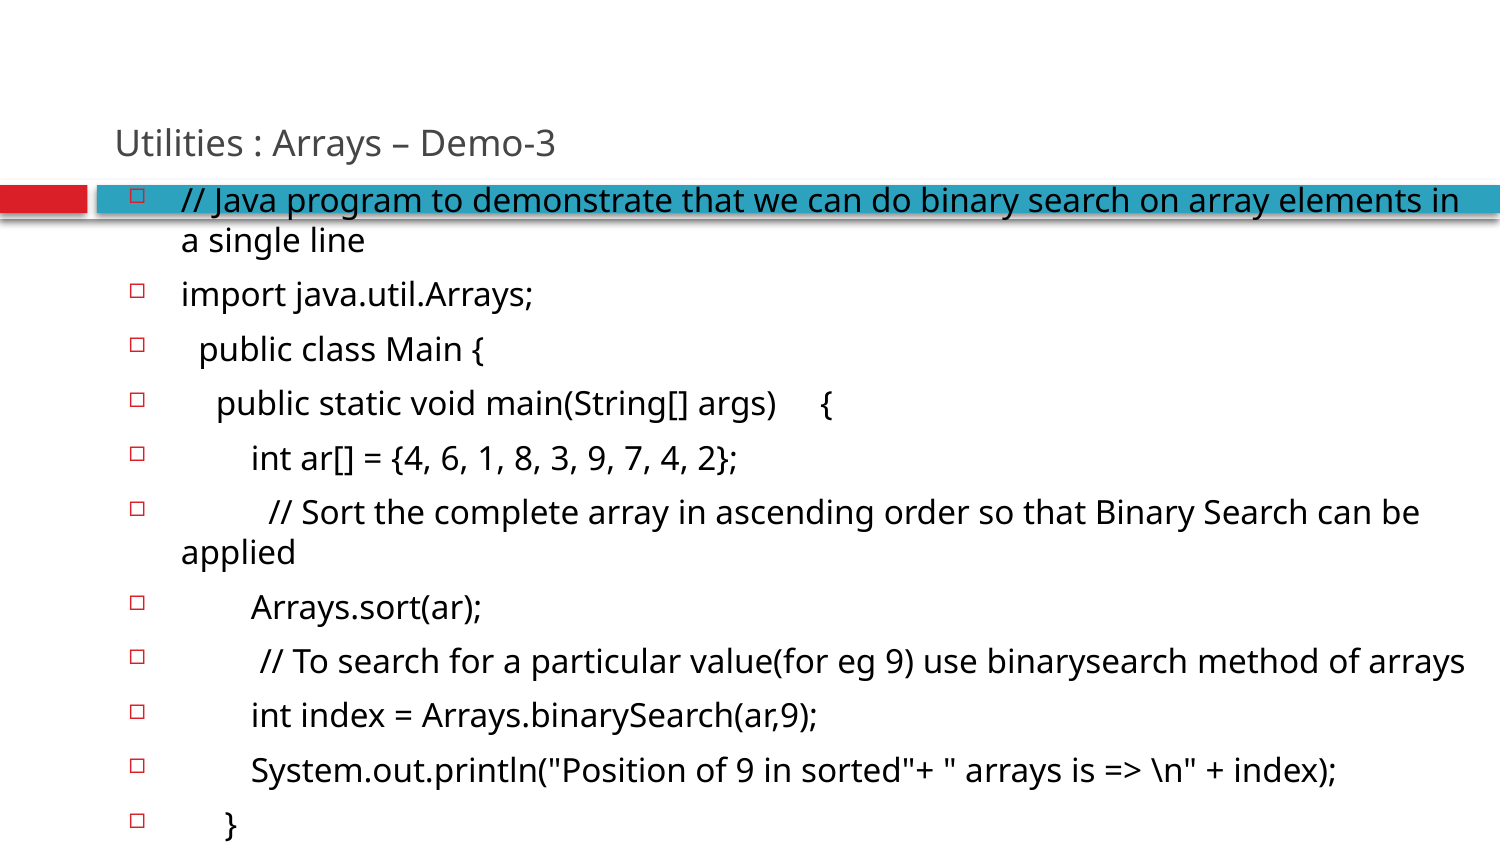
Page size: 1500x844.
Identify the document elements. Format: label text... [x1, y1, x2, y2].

list // Java program to demonstrate that we can do binary search on array elements in a single line import java.util.Arrays; public class Main { public static void main(String[] args) { int ar[] = {4, 6, 1, 8, 3, 9, 7, 4, 2}; // Sort the complete array in ascending order so that Binary Search can be applied Arrays.sort(ar); // To search for a particular value(for eg 9) use binarysearch method of arrays int index = Arrays.binarySearch(ar,9); System.out.println("Position of 9 in sorted"+ " arrays is => \n" + index); } } [116, 173, 1497, 844]
title Utilities : Arrays – Demo-3 [103, 112, 1397, 170]
